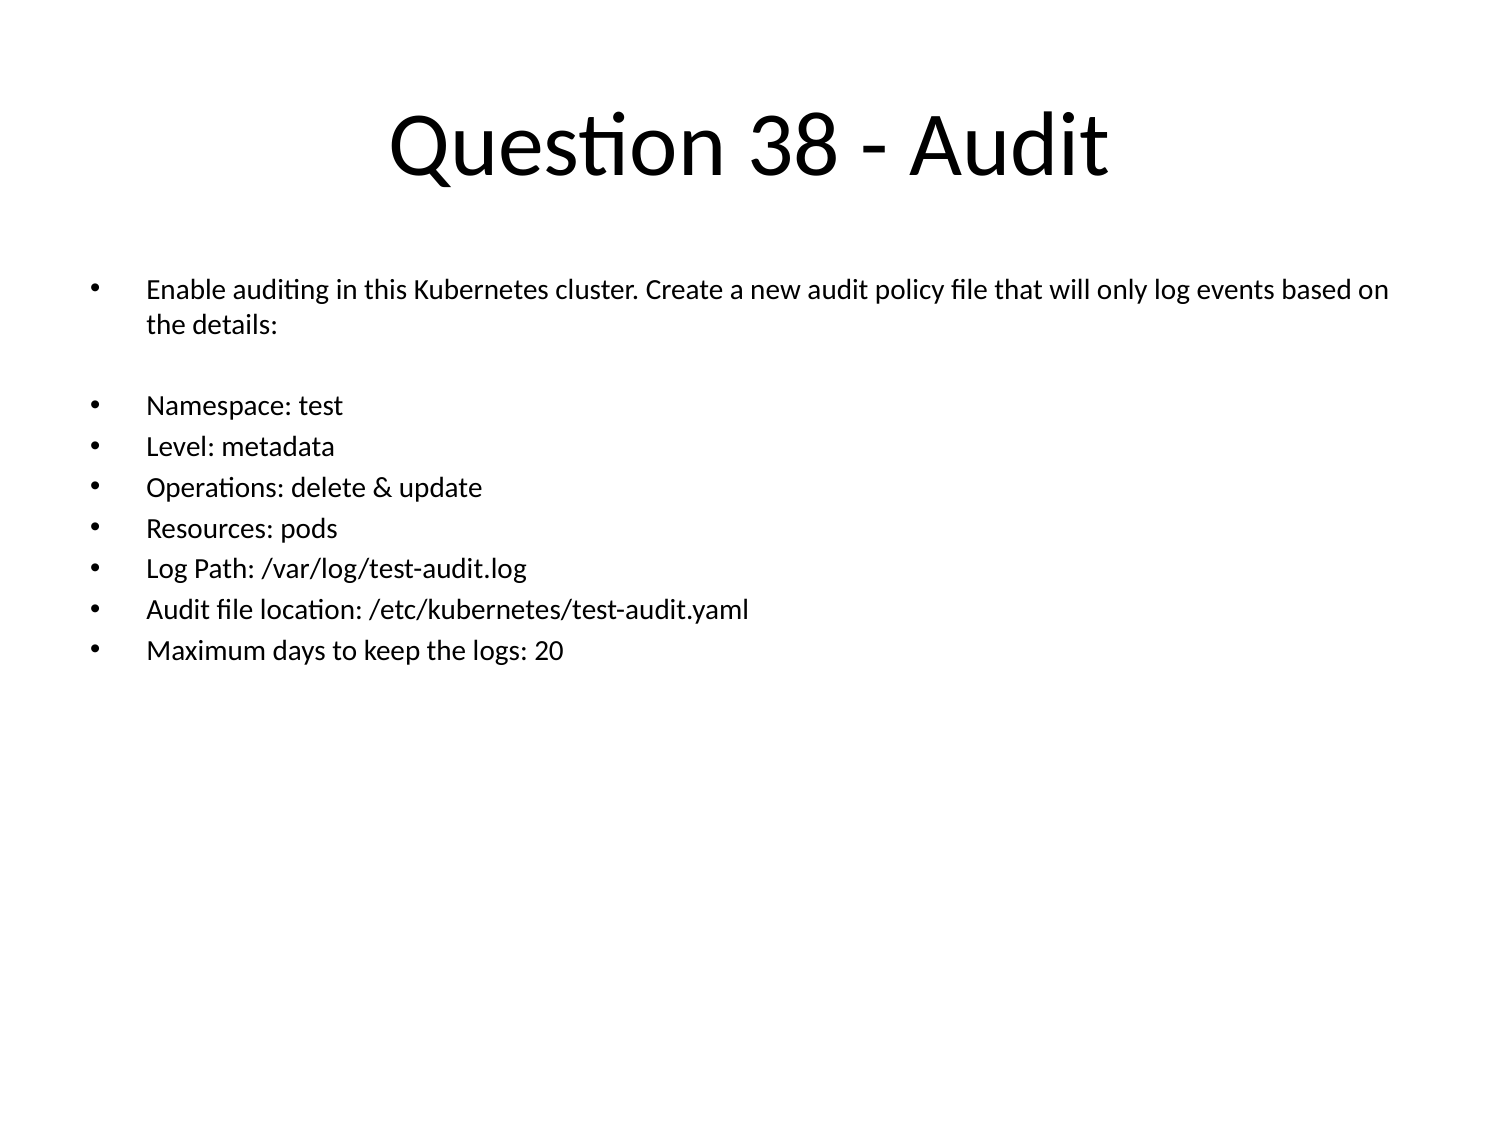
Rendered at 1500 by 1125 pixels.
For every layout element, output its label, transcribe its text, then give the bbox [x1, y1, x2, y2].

title Question 38 - Audit [75, 45, 1425, 233]
list Enable auditing in this Kubernetes cluster. Create a new audit policy file that will only log events based on the details: Namespace: test Level: metadata Operations: delete & update Resources: pods Log Path: /var/log/test-audit.log Audit file location: /etc/kubernetes/test-audit.yaml Maximum days to keep the logs: 20 [75, 262, 1425, 1005]
